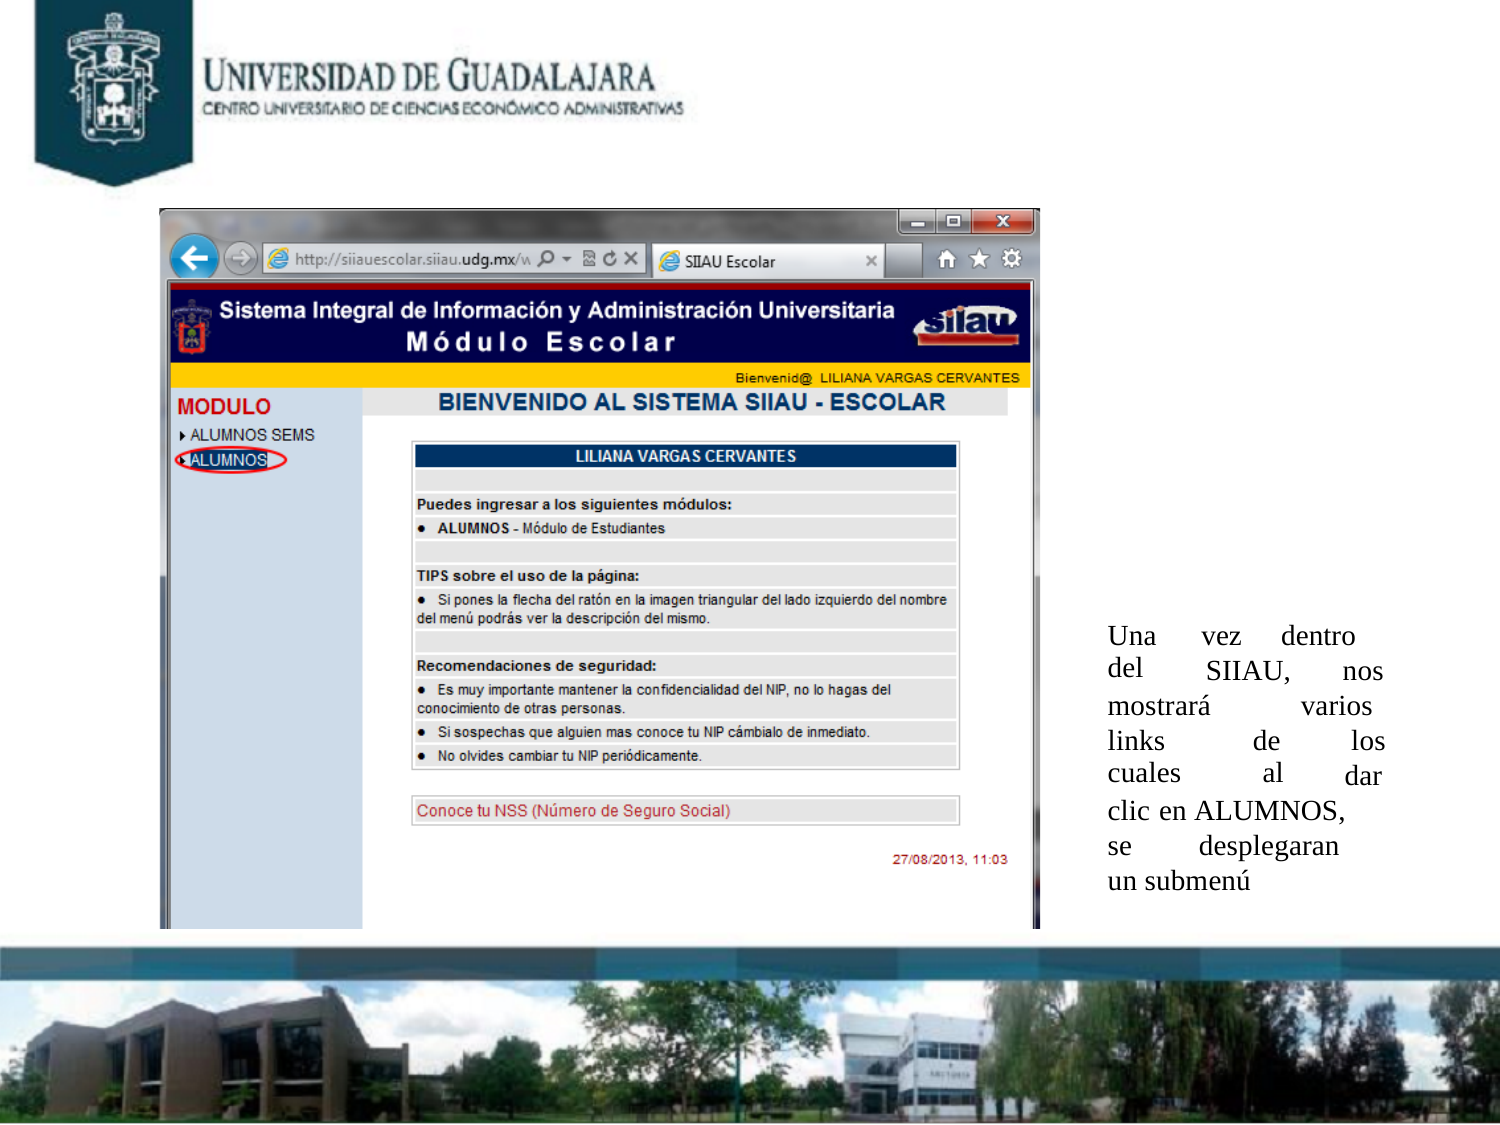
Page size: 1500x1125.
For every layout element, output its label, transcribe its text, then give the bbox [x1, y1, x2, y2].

text_box SIIAU, [1203, 656, 1307, 690]
text_box un submenú [1105, 866, 1313, 900]
text_box [159, 208, 1041, 929]
text_box nos [1340, 656, 1413, 690]
text_box mostrará [1105, 691, 1274, 725]
text_box varios los dar [1298, 691, 1413, 795]
text_box se [1105, 831, 1146, 865]
text_box clic en ALUMNOS, [1105, 796, 1413, 830]
text_box [0, 0, 1500, 1125]
text_box vez [1199, 621, 1261, 655]
text_box dentro [1278, 621, 1413, 655]
text_box de al [1250, 726, 1304, 795]
text_box Una del [1105, 621, 1181, 690]
text_box desplegaran [1196, 831, 1413, 865]
text_box links cuales [1105, 726, 1221, 795]
